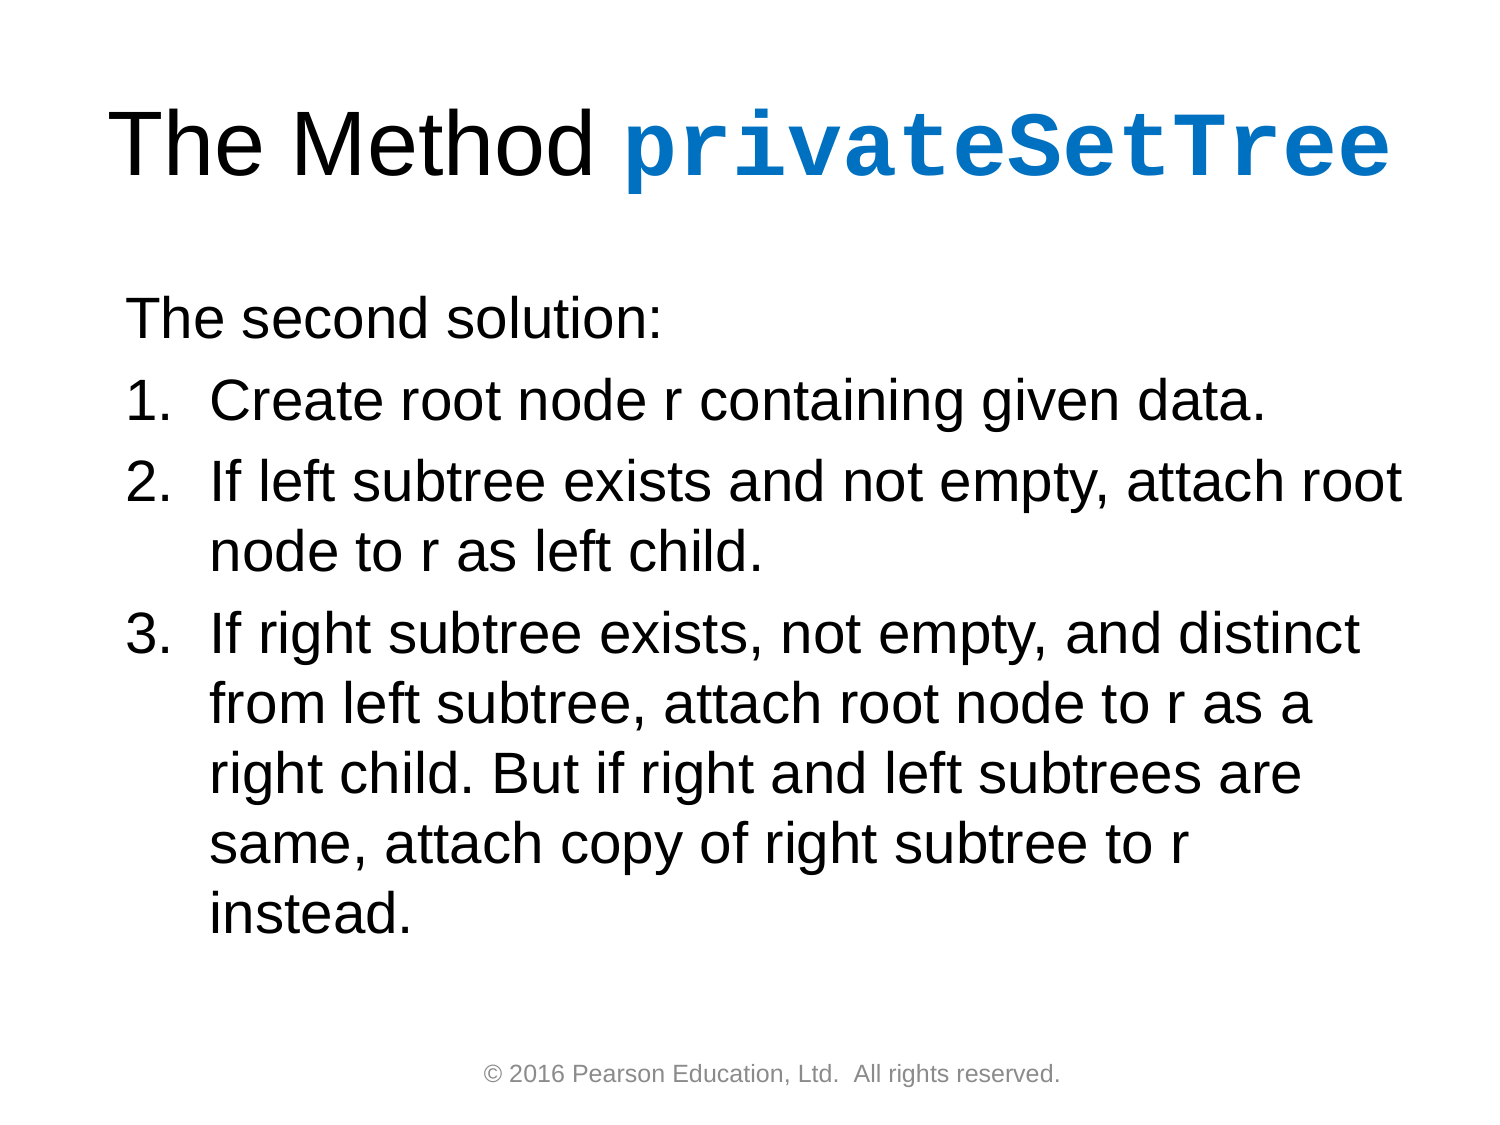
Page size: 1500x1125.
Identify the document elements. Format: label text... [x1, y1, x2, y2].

list The second solution: Create root node r containing given data. If left subtree exists and not empty, attach root node to r as left child. If right subtree exists, not empty, and distinct from left subtree, attach root node to r as a right child. But if right and left subtrees are same, attach copy of right subtree to r instead. [110, 272, 1421, 1023]
title The Method privateSetTree [75, 45, 1425, 233]
footer © 2016 Pearson Education, Ltd. All rights reserved. [112, 1042, 1434, 1103]
